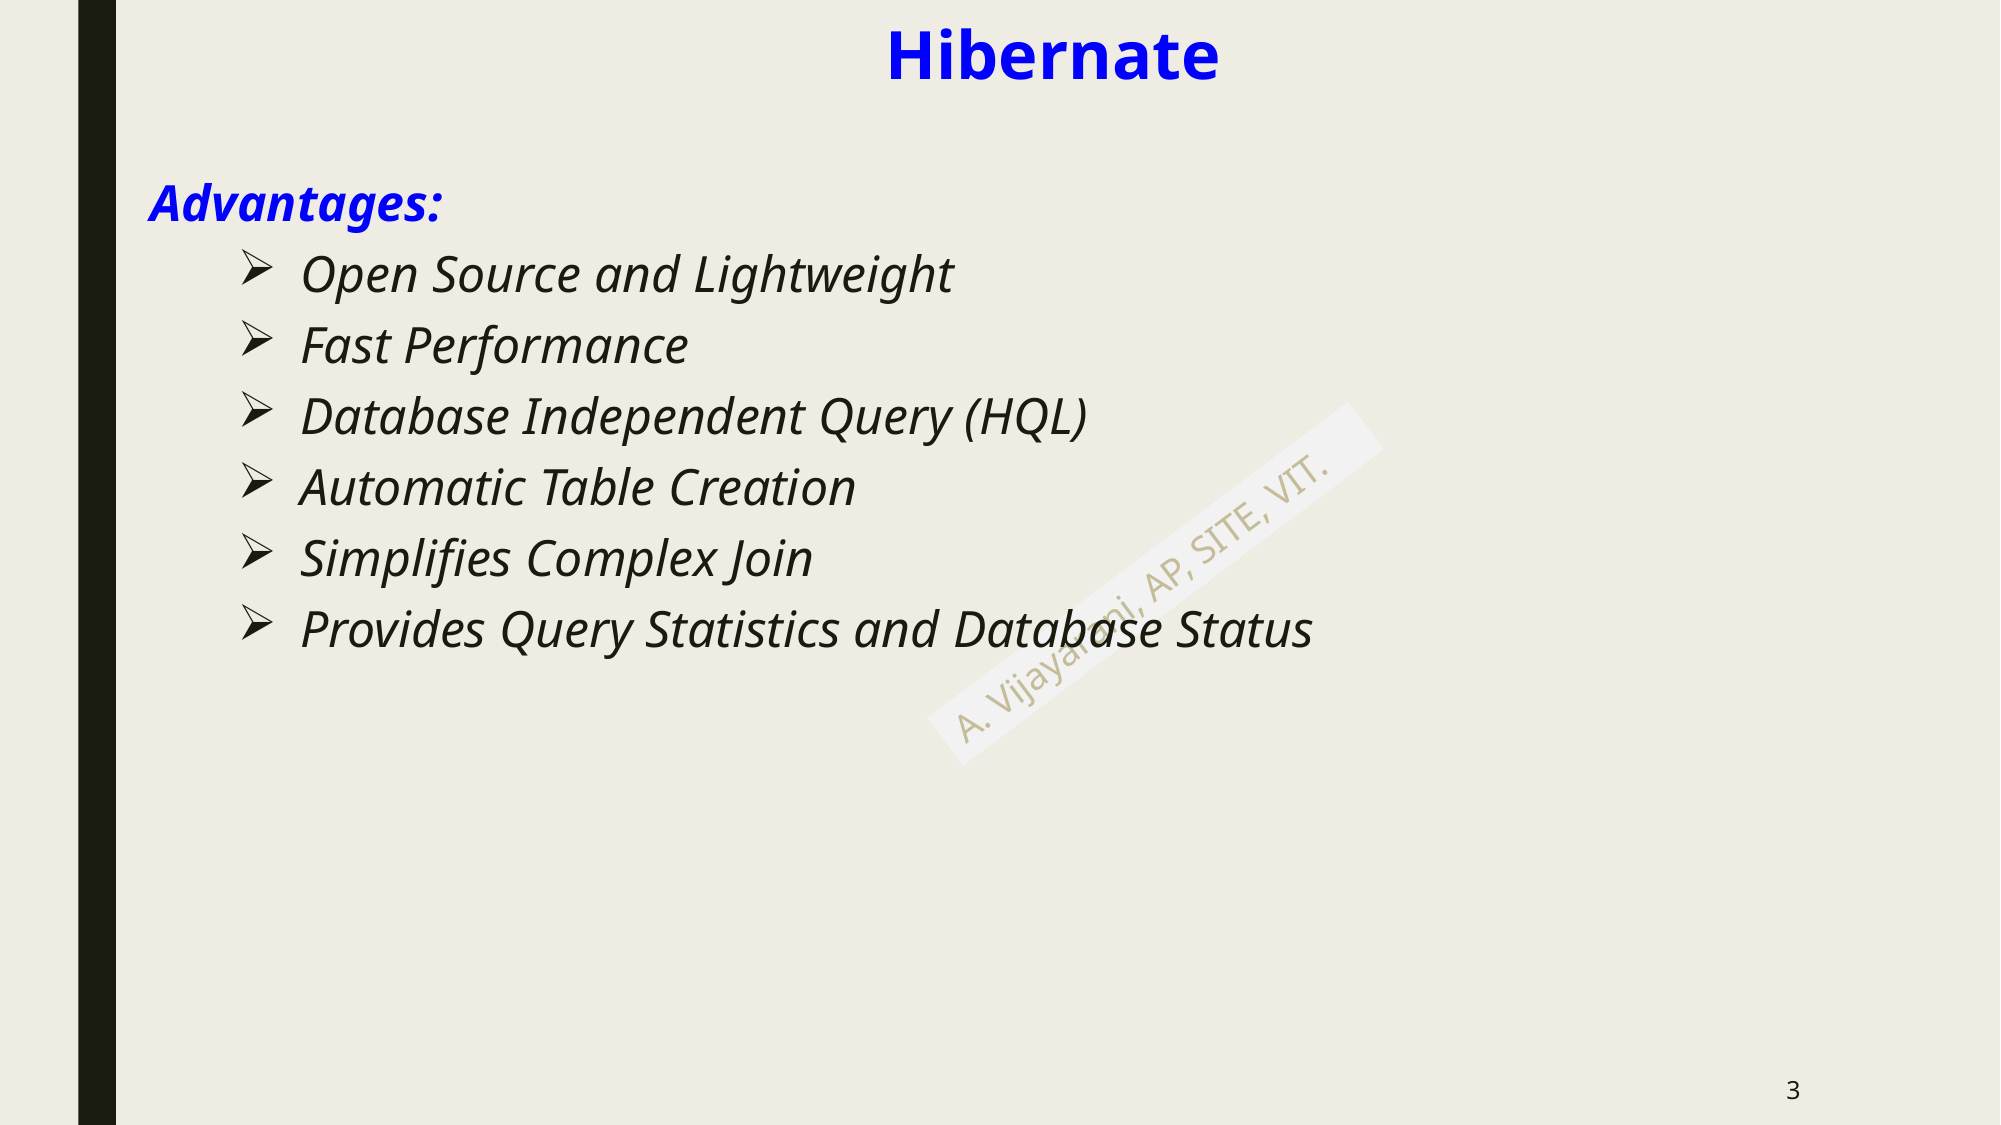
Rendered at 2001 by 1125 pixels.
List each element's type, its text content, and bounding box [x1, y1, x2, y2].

title Hibernate [135, 14, 1971, 119]
list Advantages: Open Source and Lightweight Fast Performance Database Independent Query (HQL) Automatic Table Creation Simplifies Complex Join Provides Query Statistics and Database Status [135, 168, 1925, 1059]
slide_number 3 [1553, 1058, 1816, 1125]
